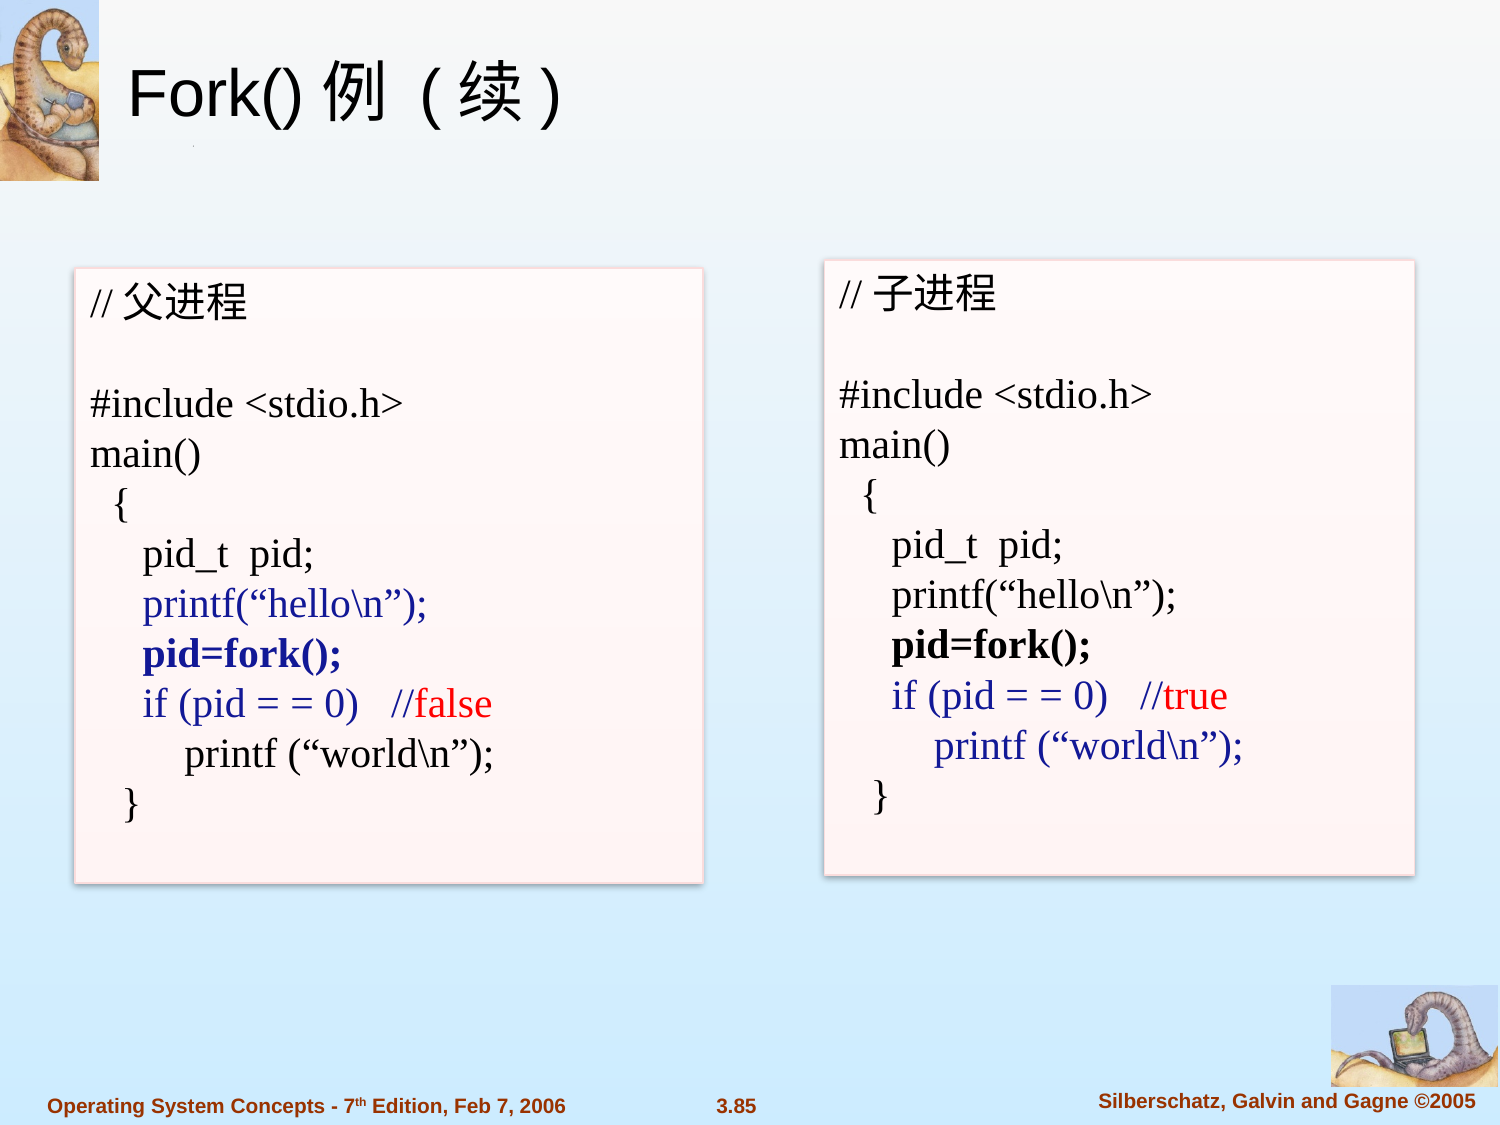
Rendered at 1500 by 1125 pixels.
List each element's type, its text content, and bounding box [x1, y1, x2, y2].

picture [1331, 985, 1498, 1087]
picture [0, 0, 99, 181]
text_box //父进程 #include <stdio.h> main() { pid_t pid; printf(“hello\n”); pid=fork(); if (pid = = 0) //false printf (“world\n”); } [74, 267, 704, 884]
title Fork()例 (续) [112, 37, 1438, 138]
text_box //子进程 #include <stdio.h> main() { pid_t pid; printf(“hello\n”); pid=fork(); if (pid = = 0) //true printf (“world\n”); } [824, 259, 1415, 876]
